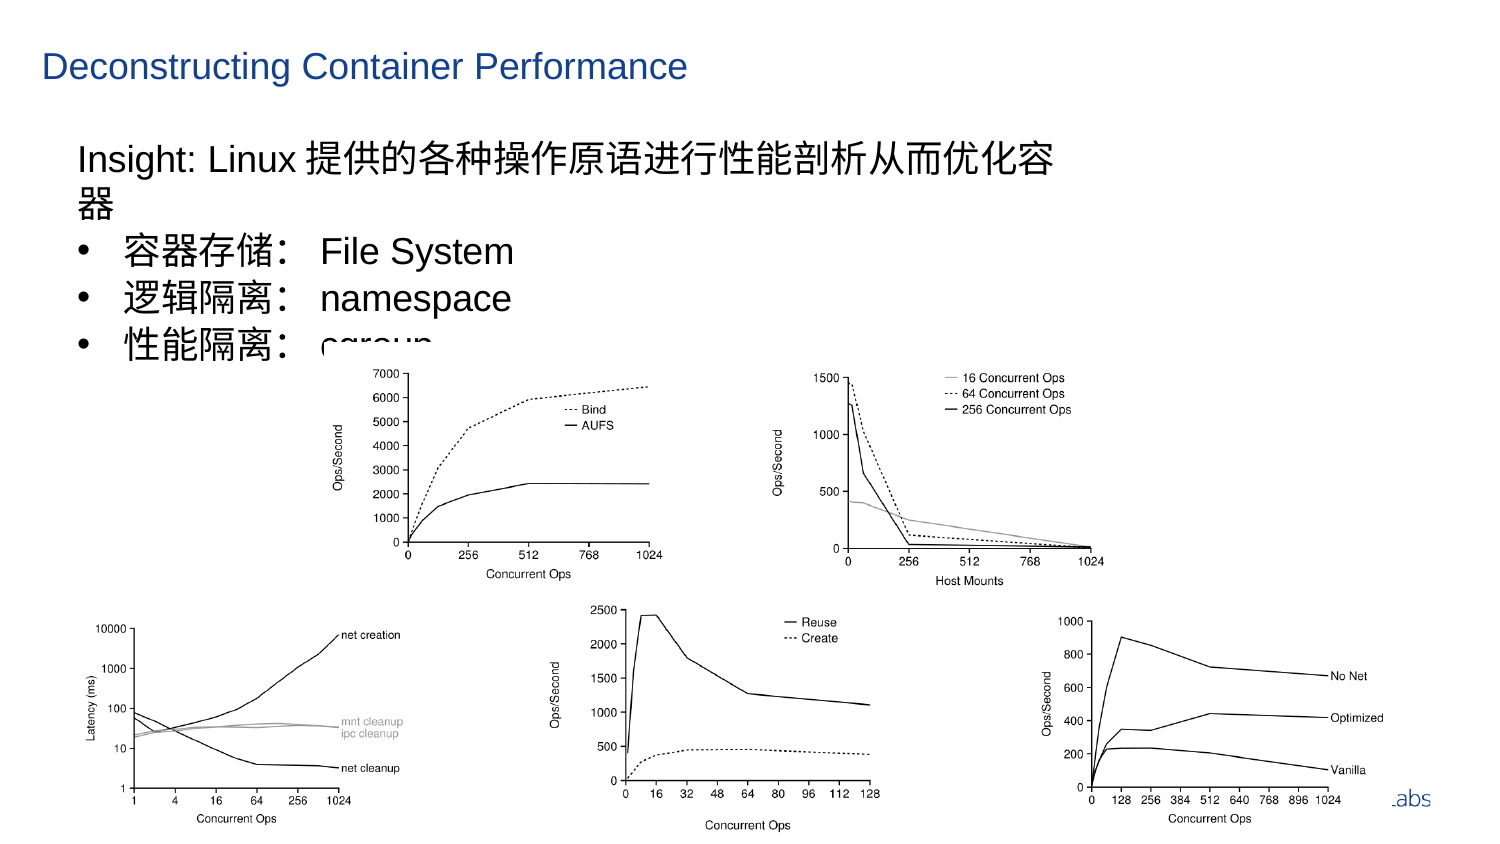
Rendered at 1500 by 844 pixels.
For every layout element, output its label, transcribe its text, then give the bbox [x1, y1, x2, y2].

picture [324, 342, 1124, 844]
text_box Insight: Linux提供的各种操作原语进行性能剖析从而优化容器 容器存储：File System 逻辑隔离：namespace 性能隔离：cgroup [75, 132, 1088, 366]
text_box Deconstructing Container Performance [24, 34, 775, 95]
picture [74, 596, 420, 835]
picture [1024, 606, 1431, 833]
